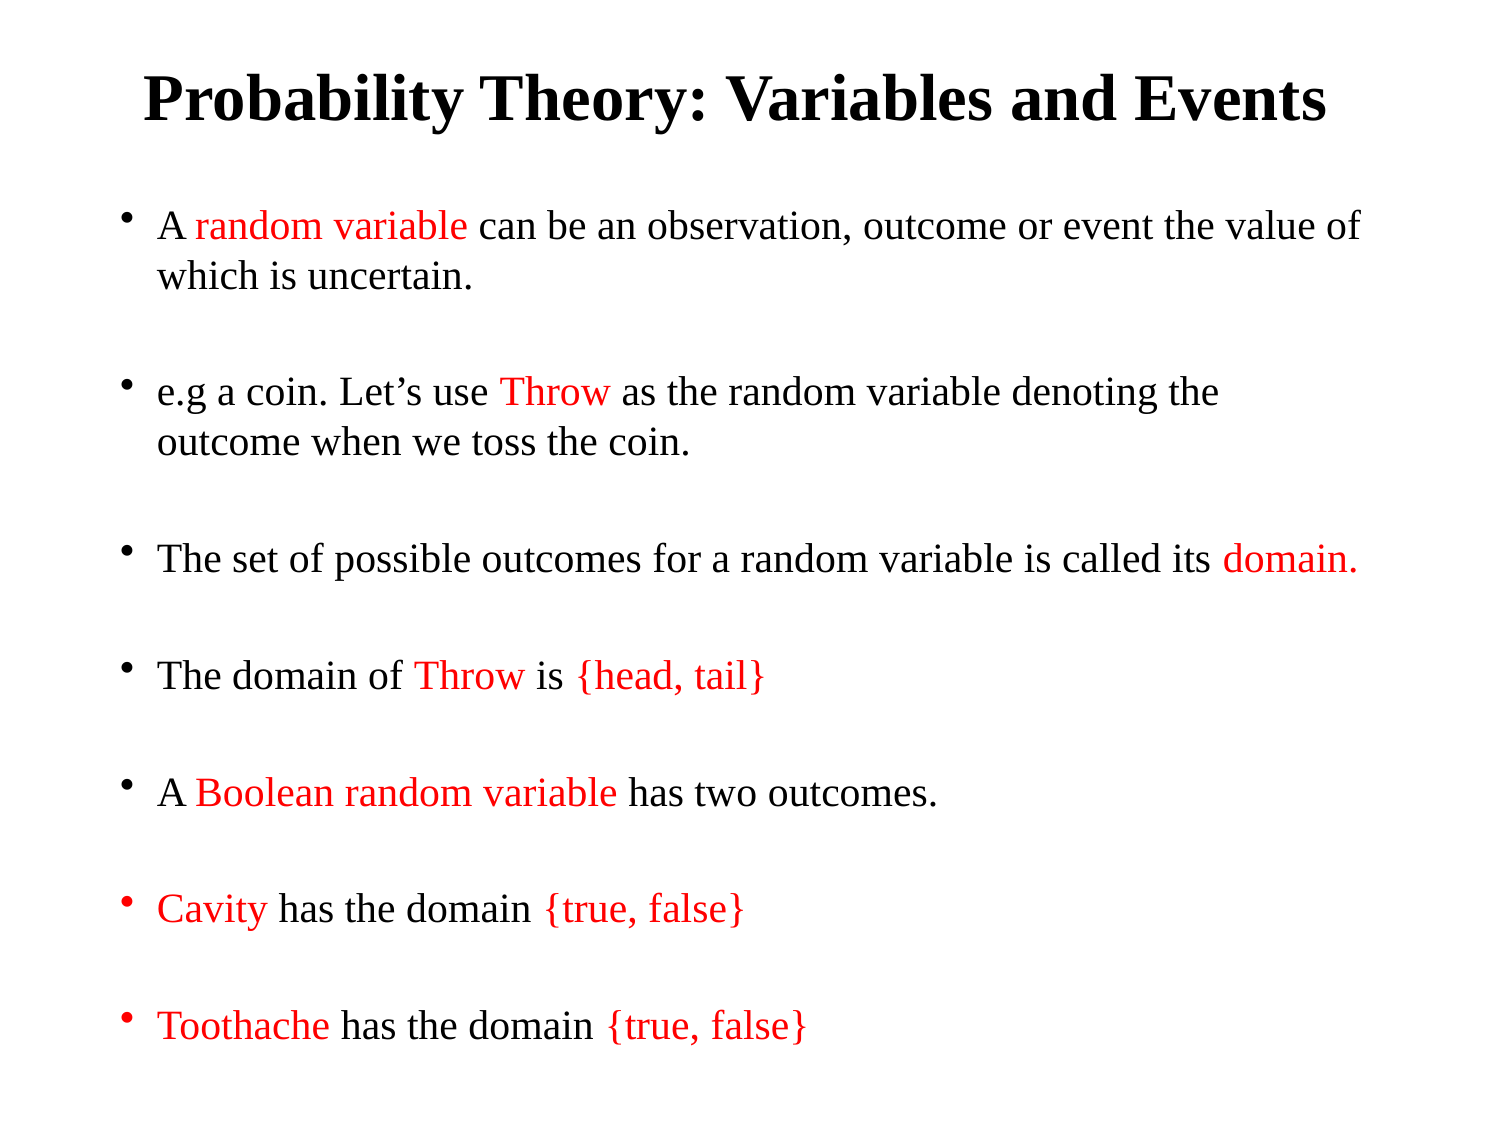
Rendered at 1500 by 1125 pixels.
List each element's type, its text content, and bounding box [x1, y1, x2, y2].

title Probability Theory: Variables and Events [50, 0, 1423, 188]
list A random variable can be an observation, outcome or event the value of which is uncertain. e.g a coin. Let’s use Throw as the random variable denoting the outcome when we toss the coin. The set of possible outcomes for a random variable is called its domain. The domain of Throw is {head, tail} A Boolean random variable has two outcomes. Cavity has the domain {true, false} Toothache has the domain {true, false} [105, 189, 1380, 1078]
